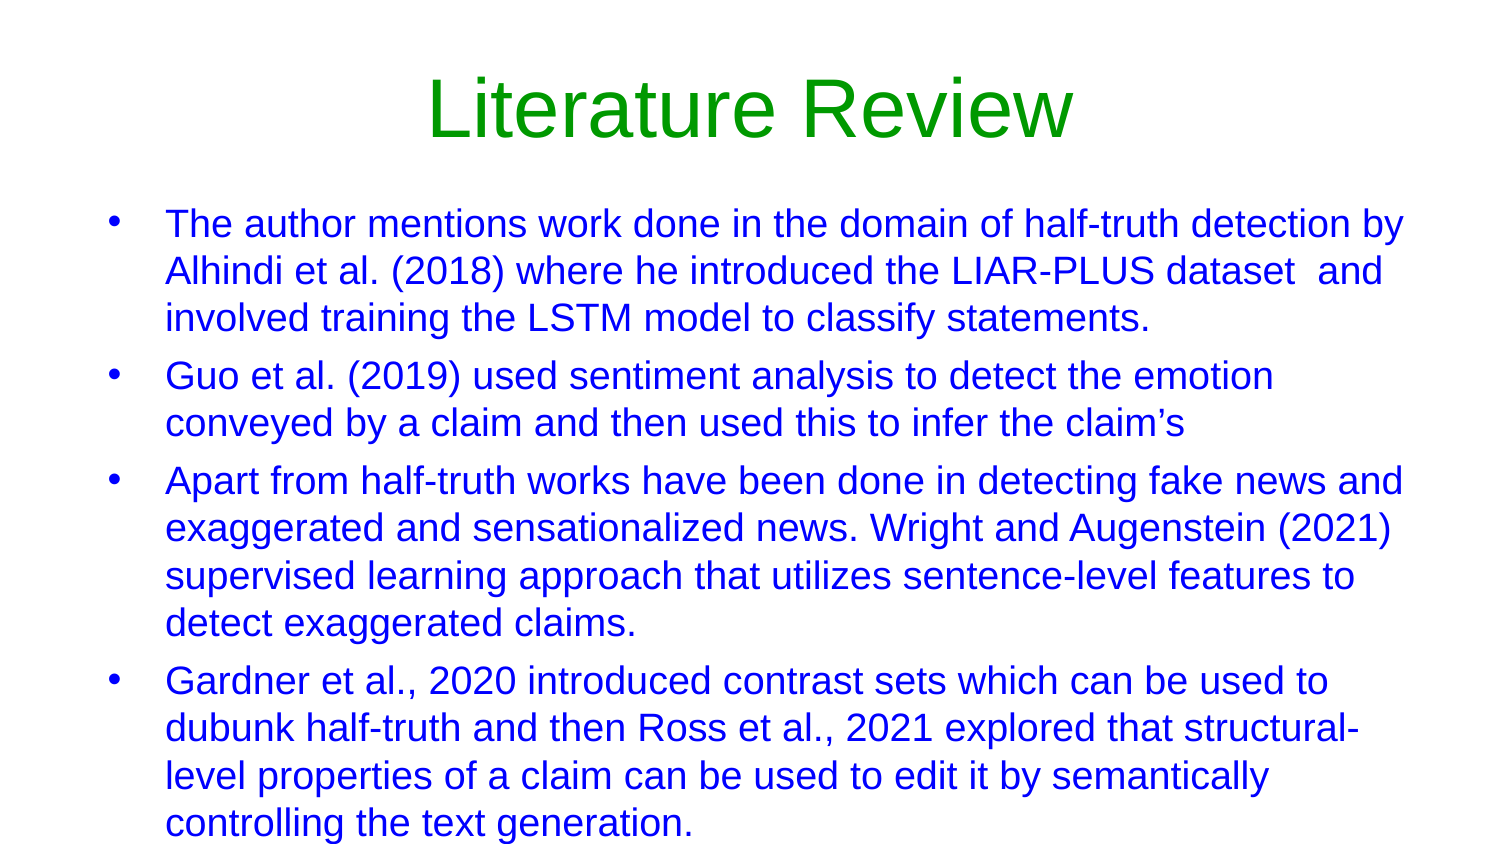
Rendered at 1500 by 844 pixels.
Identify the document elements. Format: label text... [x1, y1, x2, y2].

title Literature Review [75, 33, 1425, 175]
list The author mentions work done in the domain of half-truth detection by Alhindi et al. (2018) where he introduced the LIAR-PLUS dataset and involved training the LSTM model to classify statements. Guo et al. (2019) used sentiment analysis to detect the emotion conveyed by a claim and then used this to infer the claim’s Apart from half-truth works have been done in detecting fake news and exaggerated and sensationalized news. Wright and Augenstein (2021) supervised learning approach that utilizes sentence-level features to detect exaggerated claims. Gardner et al., 2020 introduced contrast sets which can be used to dubunk half-truth and then Ross et al., 2021 explored that structural-level properties of a claim can be used to edit it by semantically controlling the text generation. [75, 189, 1425, 792]
